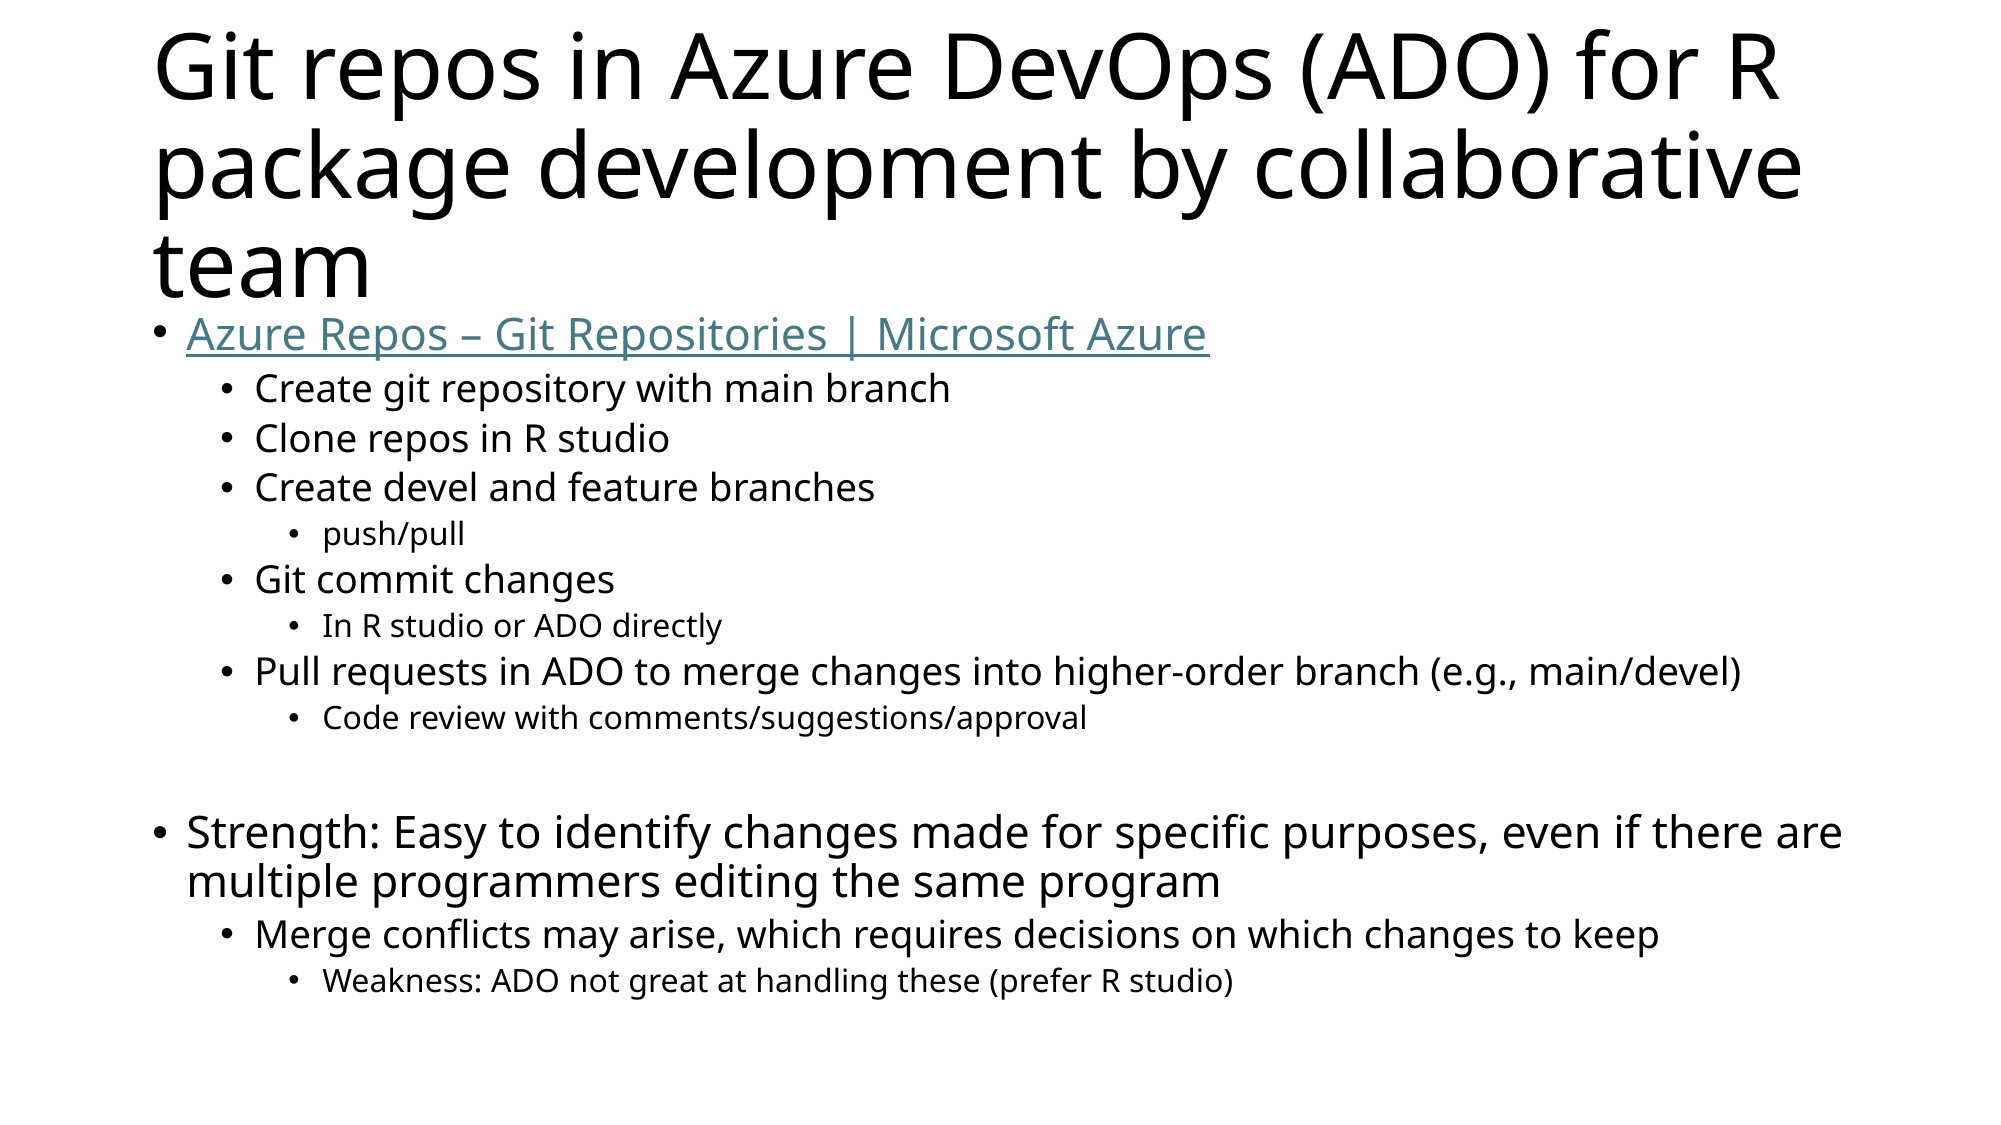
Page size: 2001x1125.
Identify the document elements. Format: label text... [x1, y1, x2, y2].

title Git repos in Azure DevOps (ADO) for R package development by collaborative team [137, 59, 1863, 278]
list Azure Repos – Git Repositories | Microsoft Azure Create git repository with main branch Clone repos in R studio Create devel and feature branches push/pull Git commit changes In R studio or ADO directly Pull requests in ADO to merge changes into higher-order branch (e.g., main/devel) Code review with comments/suggestions/approval Strength: Easy to identify changes made for specific purposes, even if there are multiple programmers editing the same program Merge conflicts may arise, which requires decisions on which changes to keep Weakness: ADO not great at handling these (prefer R studio) [137, 299, 1863, 1014]
